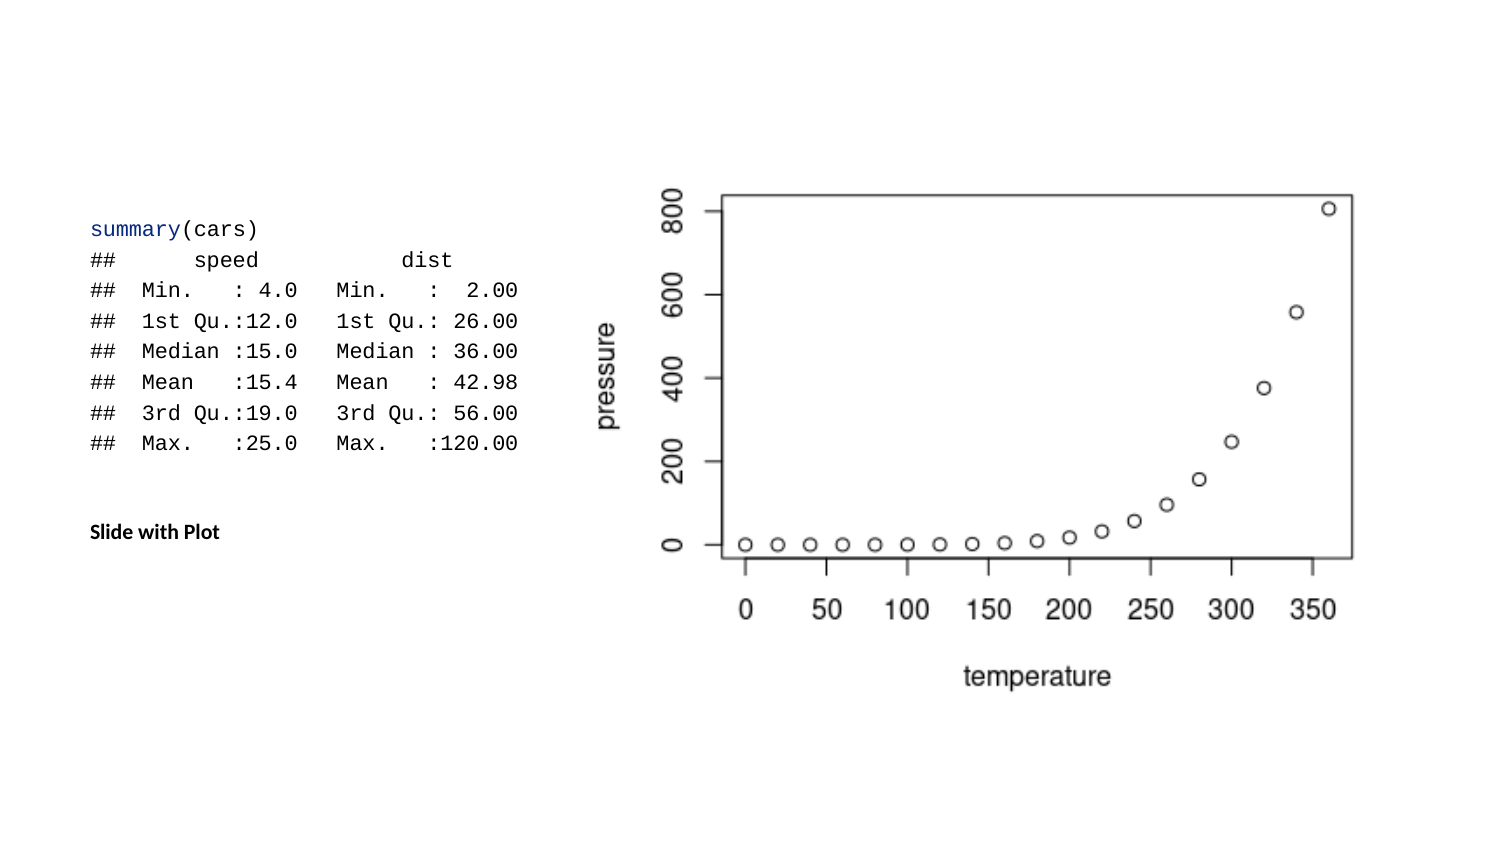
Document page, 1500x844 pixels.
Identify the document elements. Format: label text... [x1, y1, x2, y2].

picture [585, 58, 1424, 730]
list summary(cars) ## speed dist ## Min. : 4.0 Min. : 2.00 ## 1st Qu.:12.0 1st Qu.: 26.00 ## Median :15.0 Median : 36.00 ## Mean :15.4 Mean : 42.98 ## 3rd Qu.:19.0 3rd Qu.: 56.00 ## Max. :25.0 Max. :120.00 Slide with Plot [75, 176, 569, 754]
